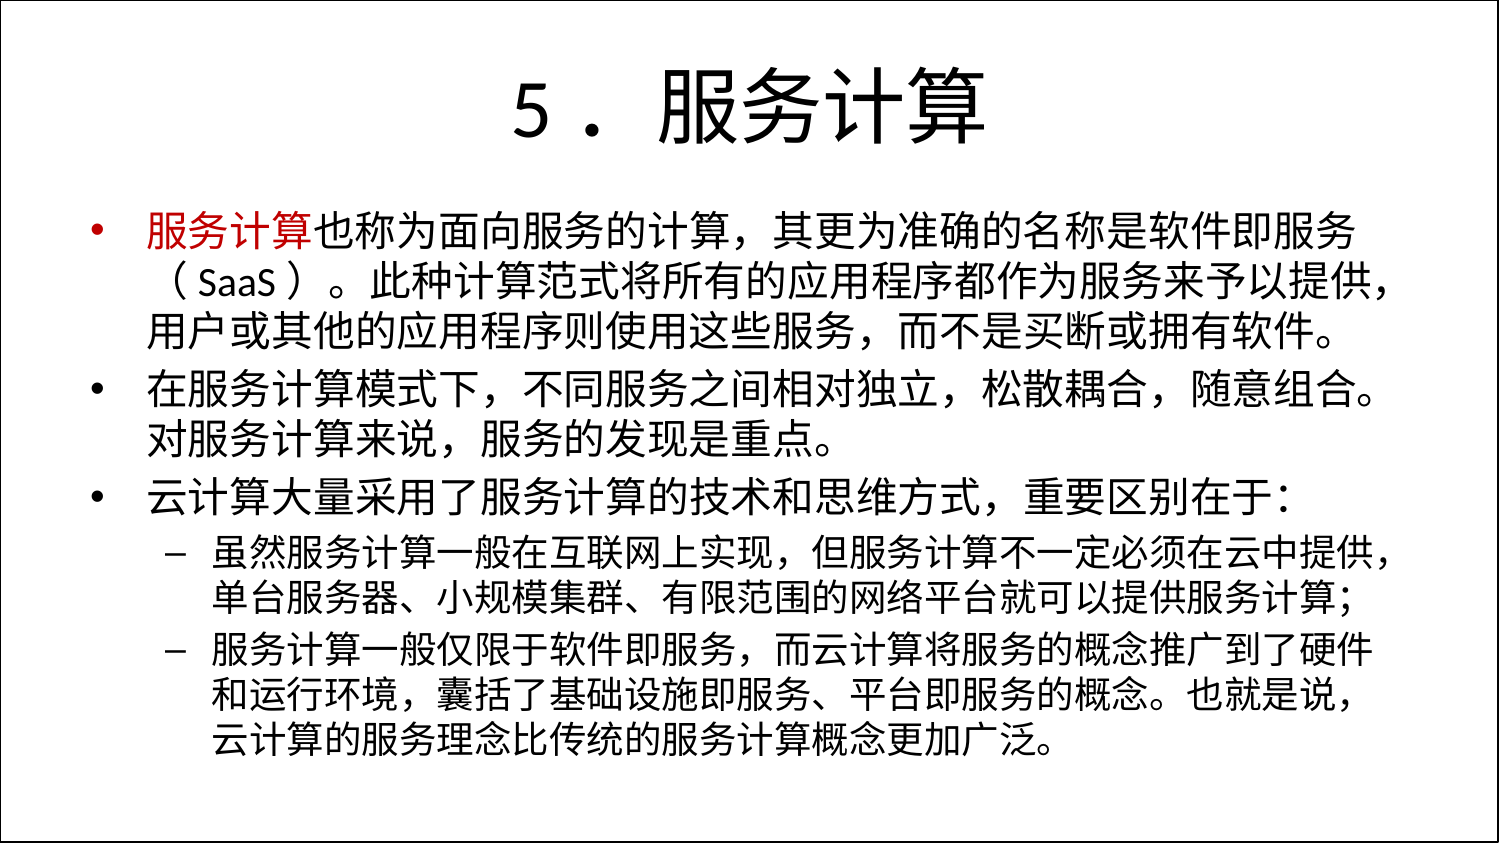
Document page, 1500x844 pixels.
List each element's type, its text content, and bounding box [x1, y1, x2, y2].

list 服务计算也称为面向服务的计算，其更为准确的名称是软件即服务（SaaS）。此种计算范式将所有的应用程序都作为服务来予以提供，用户或其他的应用程序则使用这些服务，而不是买断或拥有软件。 在服务计算模式下，不同服务之间相对独立，松散耦合，随意组合。对服务计算来说，服务的发现是重点。 云计算大量采用了服务计算的技术和思维方式，重要区别在于： 虽然服务计算一般在互联网上实现，但服务计算不一定必须在云中提供，单台服务器、小规模集群、有限范围的网络平台就可以提供服务计算； 服务计算一般仅限于软件即服务，而云计算将服务的概念推广到了硬件和运行环境，囊括了基础设施即服务、平台即服务的概念。也就是说，云计算的服务理念比传统的服务计算概念更加广泛。 [75, 196, 1425, 754]
title 5．服务计算 [75, 33, 1425, 175]
